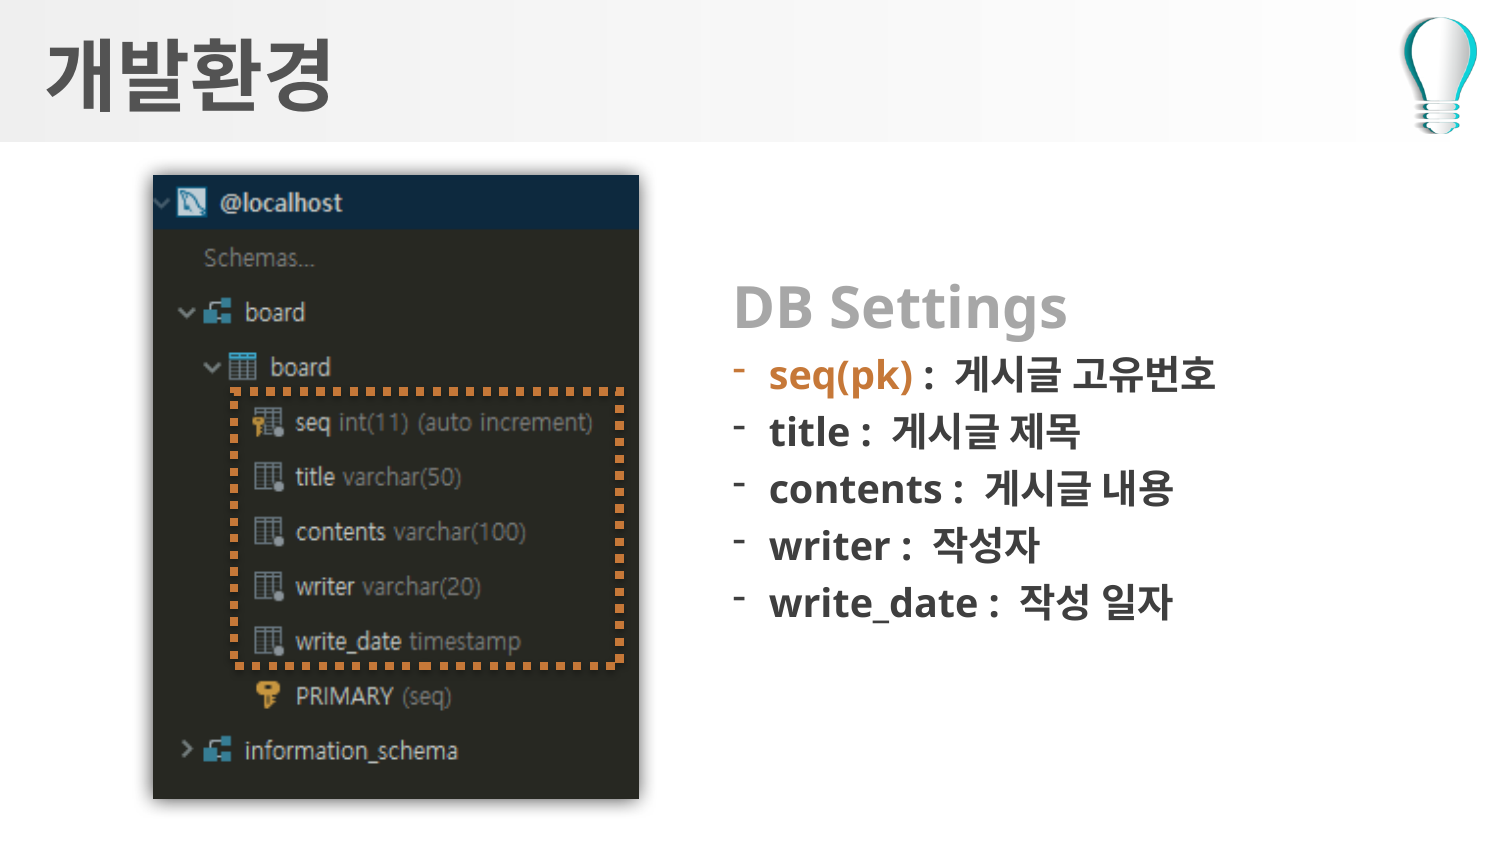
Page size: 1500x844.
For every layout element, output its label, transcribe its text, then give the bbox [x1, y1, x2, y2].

text_box DB Settings seq(pk) : 게시글 고유번호 title : 게시글 제목 contents : 게시글 내용 writer : 작성자 write_date : 작성 일자 [724, 248, 1345, 633]
picture [153, 174, 640, 800]
title 개발환경 [0, 9, 1500, 139]
